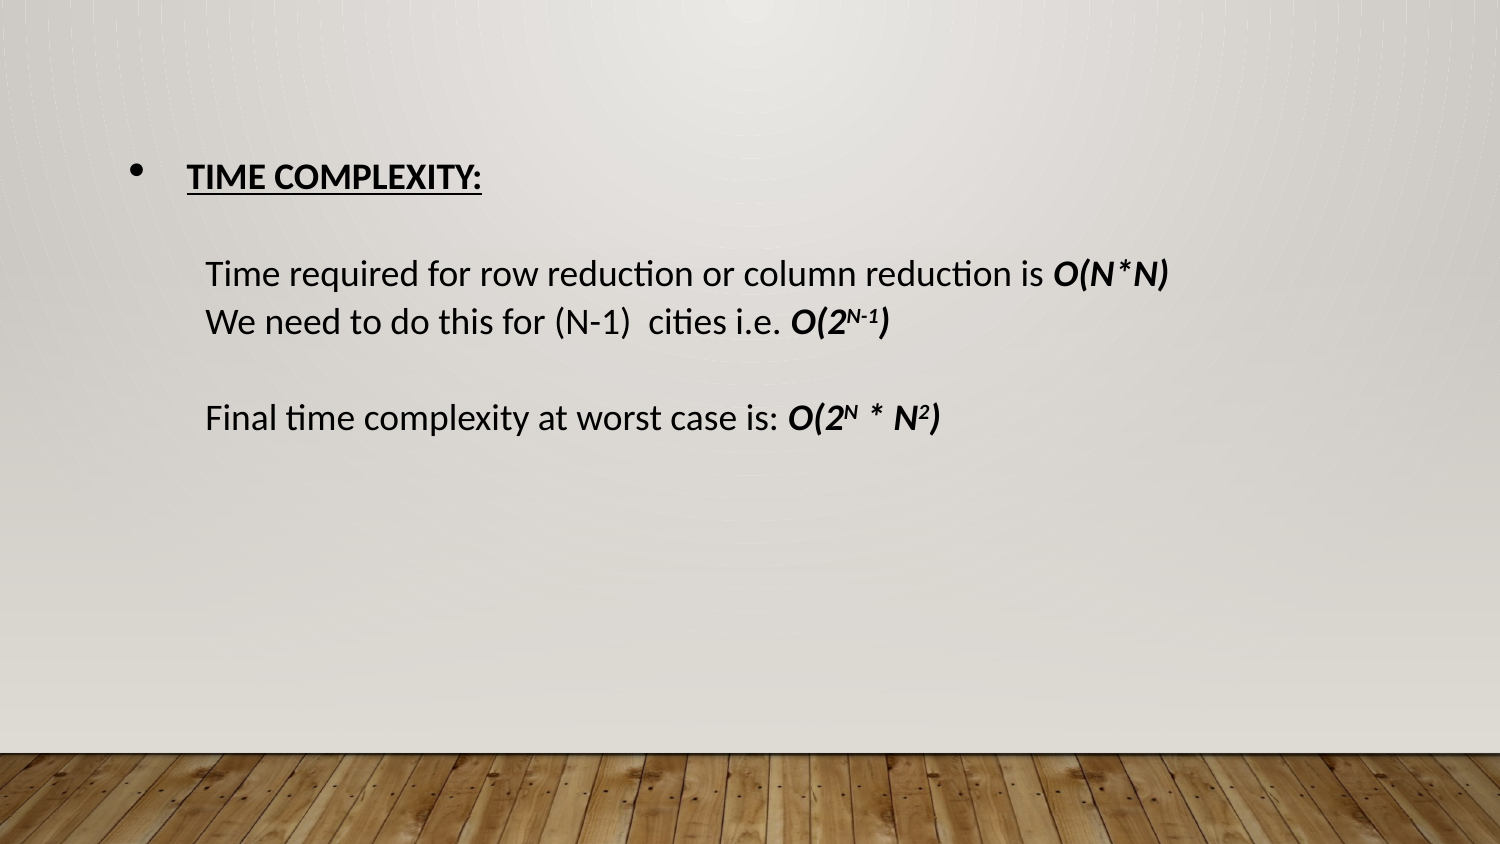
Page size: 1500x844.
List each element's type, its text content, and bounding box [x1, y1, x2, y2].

text_box TIME COMPLEXITY: Time required for row reduction or column reduction is O(N*N) We need to do this for (N-1) cities i.e. O(2N-1) Final time complexity at worst case is: O(2N * N2) [115, 93, 1185, 498]
picture [0, 753, 1500, 844]
